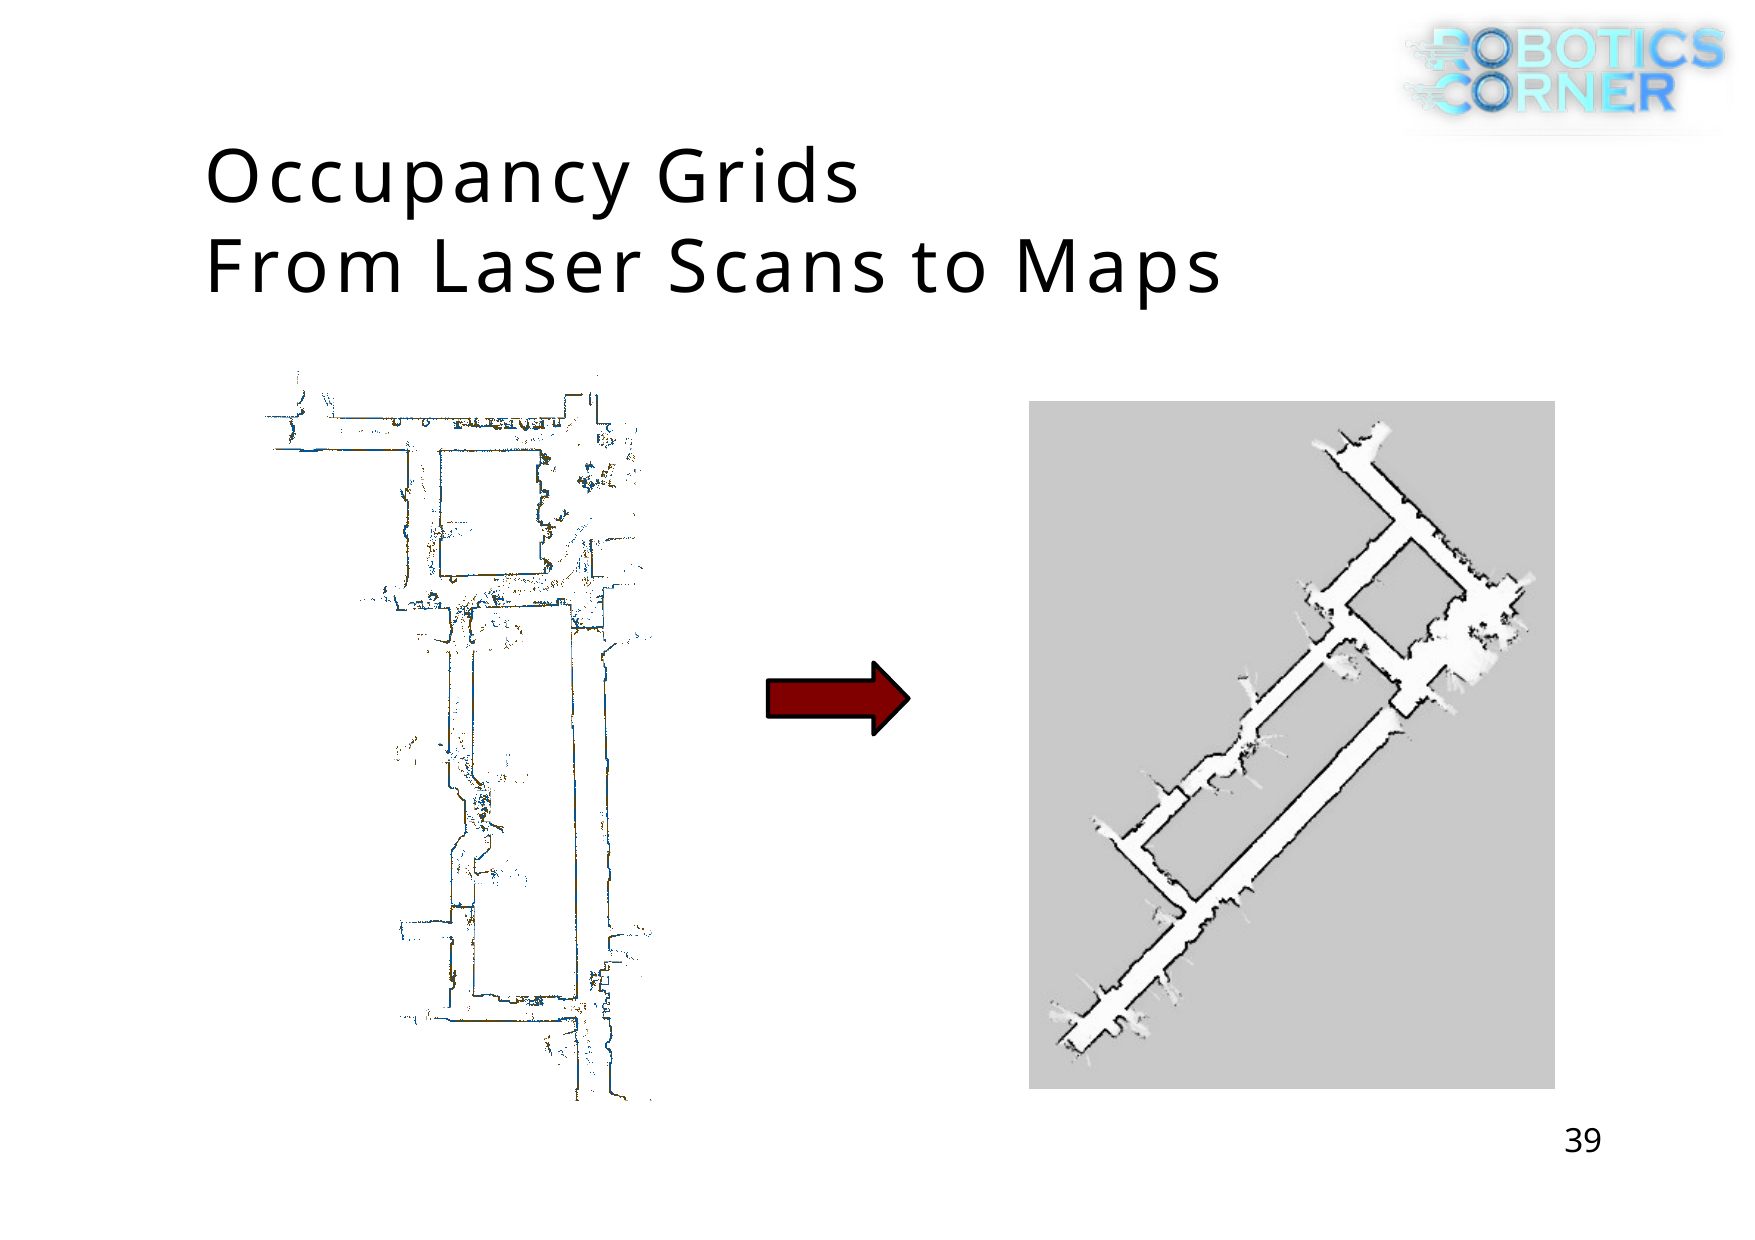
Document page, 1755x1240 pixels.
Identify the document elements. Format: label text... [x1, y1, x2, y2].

picture [1381, 6, 1748, 151]
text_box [765, 660, 911, 737]
slide_number 39 [1558, 1129, 1613, 1240]
picture [1028, 401, 1555, 1089]
picture [265, 370, 652, 1102]
title Occupancy Grids From Laser Scans to Maps [202, 125, 1305, 336]
